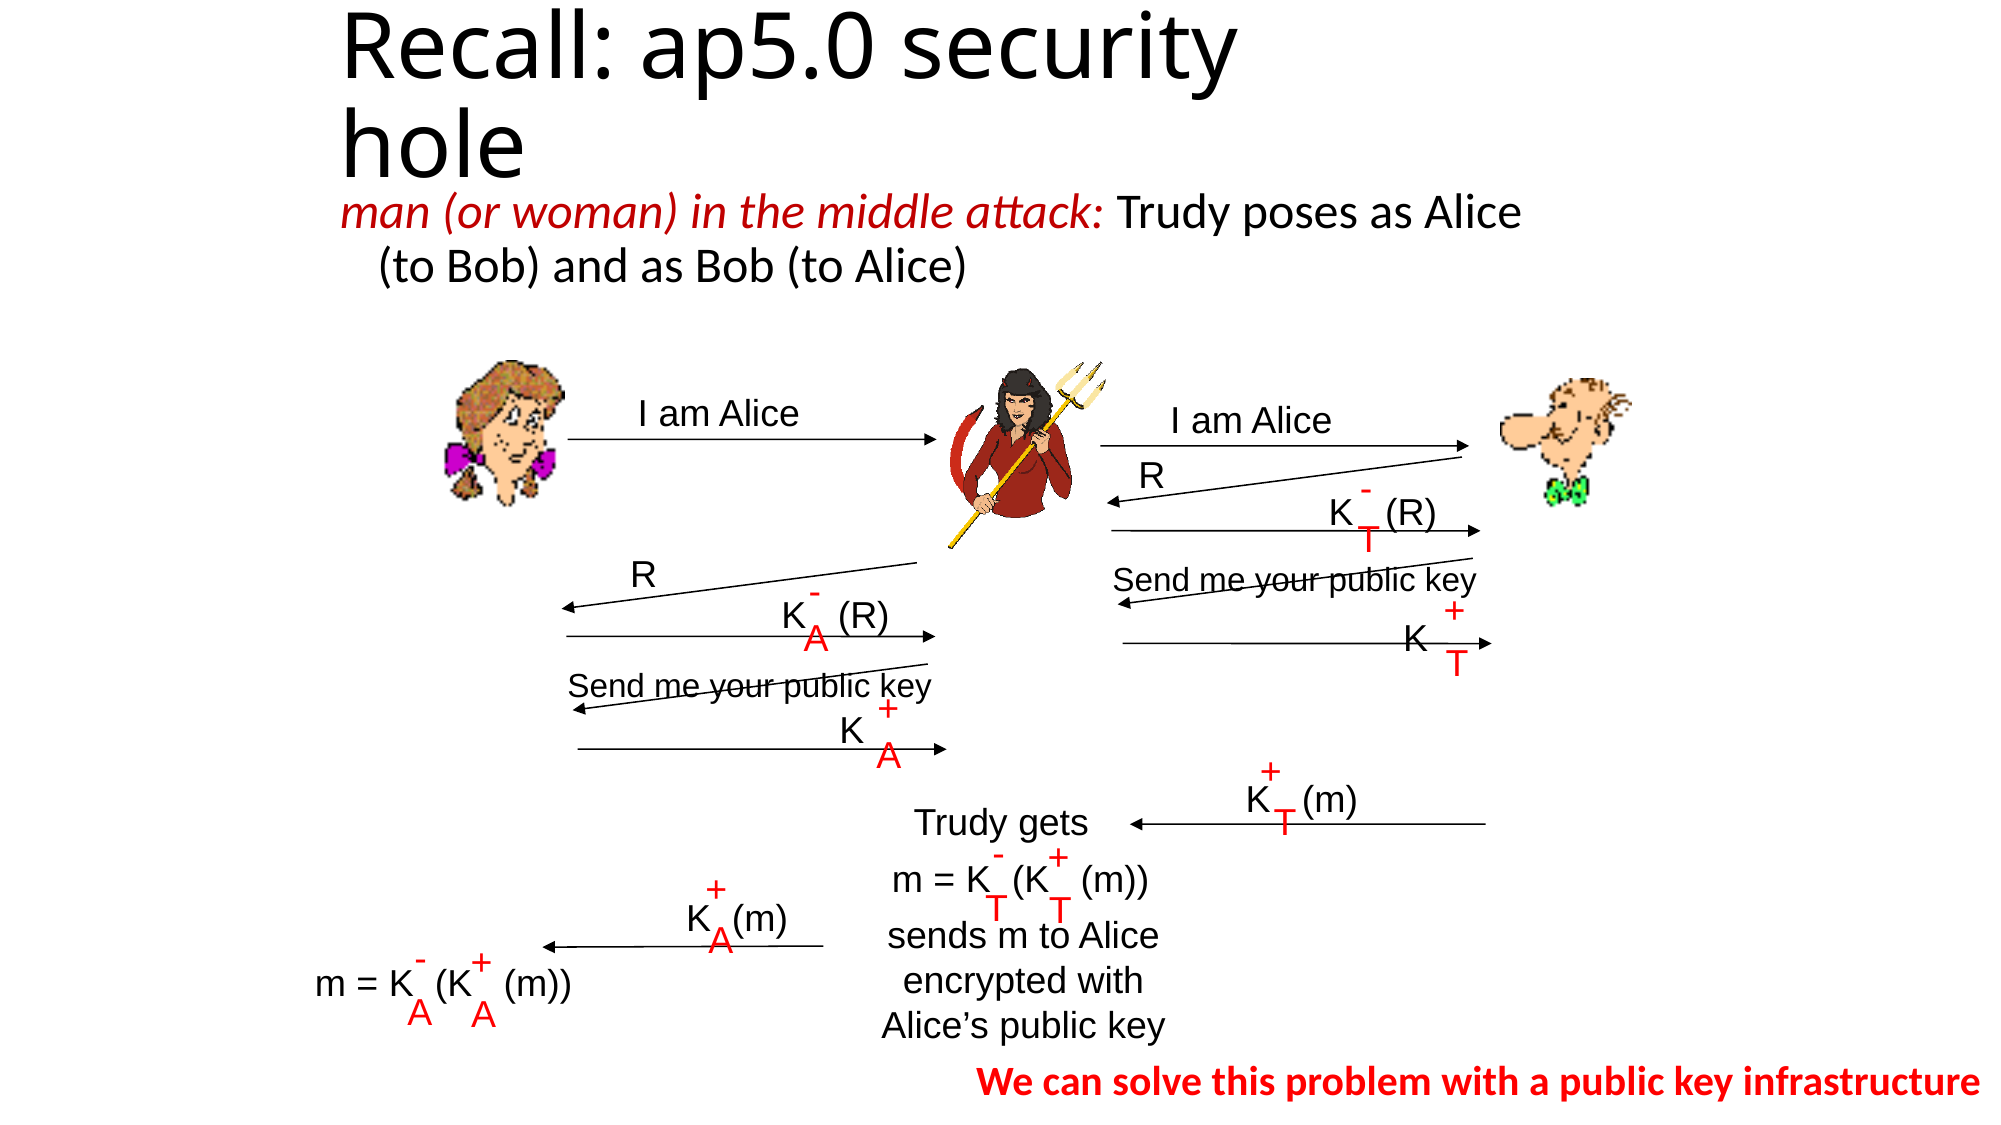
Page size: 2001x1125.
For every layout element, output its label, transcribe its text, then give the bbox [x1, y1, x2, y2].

text_box I am Alice [622, 381, 815, 442]
text_box We can solve this problem with a public key infrastructure [961, 1046, 1997, 1112]
text_box [918, 743, 947, 756]
text_box I am Alice [1155, 388, 1348, 449]
text_box [815, 433, 937, 446]
text_box sends m to Alice encrypted with Alice’s public key [859, 904, 1188, 1054]
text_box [1230, 739, 1374, 851]
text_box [824, 676, 918, 785]
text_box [1313, 456, 1453, 568]
list man (or woman) in the middle attack: Trudy poses as Alice (to Bob) and as Bob (to Alice) [324, 177, 1571, 329]
text_box R [615, 542, 673, 602]
text_box [906, 630, 936, 643]
picture [948, 361, 1106, 549]
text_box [765, 559, 906, 667]
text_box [671, 858, 804, 970]
text_box R [1123, 443, 1181, 503]
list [1500, 378, 1632, 513]
text_box [1453, 524, 1481, 537]
title Recall: ap5.0 security hole [324, 20, 1383, 177]
text_box Trudy gets [898, 790, 1104, 821]
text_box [298, 926, 589, 1043]
text_box [561, 601, 615, 614]
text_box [1387, 578, 1484, 693]
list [440, 360, 565, 513]
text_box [875, 821, 1166, 940]
text_box [1348, 439, 1470, 453]
text_box Send me your public key [552, 656, 948, 712]
text_box Send me your public key [1097, 551, 1493, 606]
text_box [1106, 495, 1123, 508]
text_box [1484, 639, 1492, 648]
